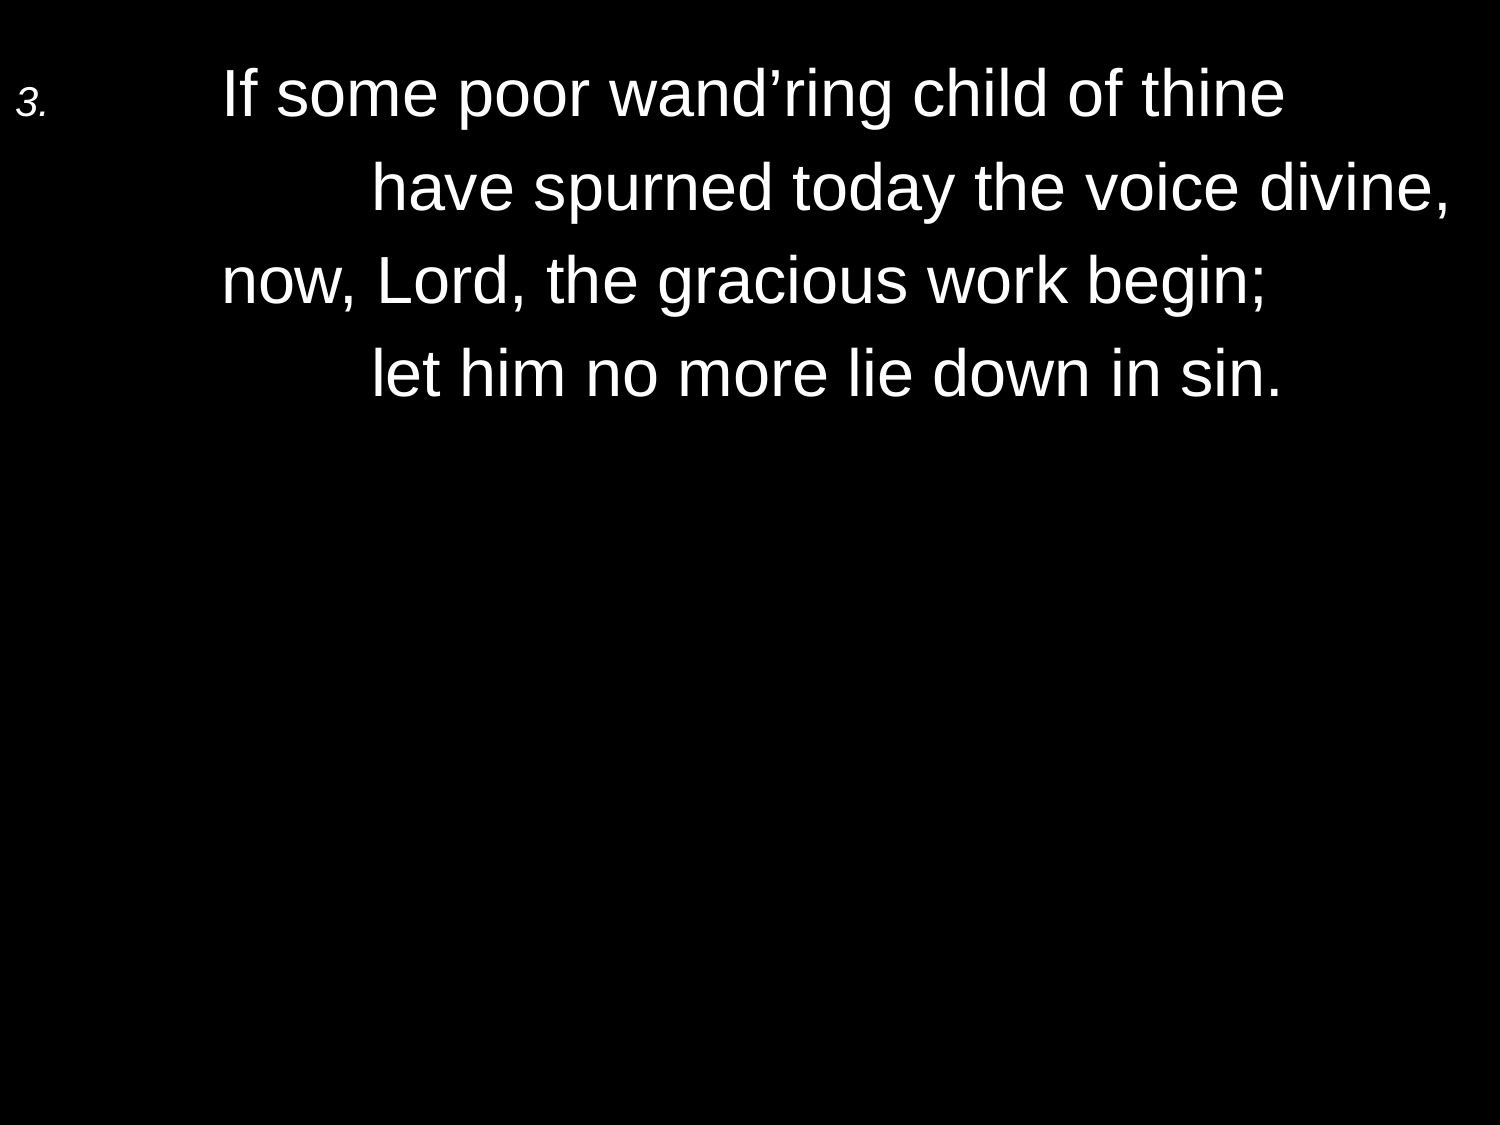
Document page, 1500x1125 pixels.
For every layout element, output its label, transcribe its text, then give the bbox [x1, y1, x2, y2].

list 3. If some poor wand’ring child of thine have spurned today the voice divine, now, Lord, the gracious work begin; let him no more lie down in sin. [0, 42, 1500, 1047]
